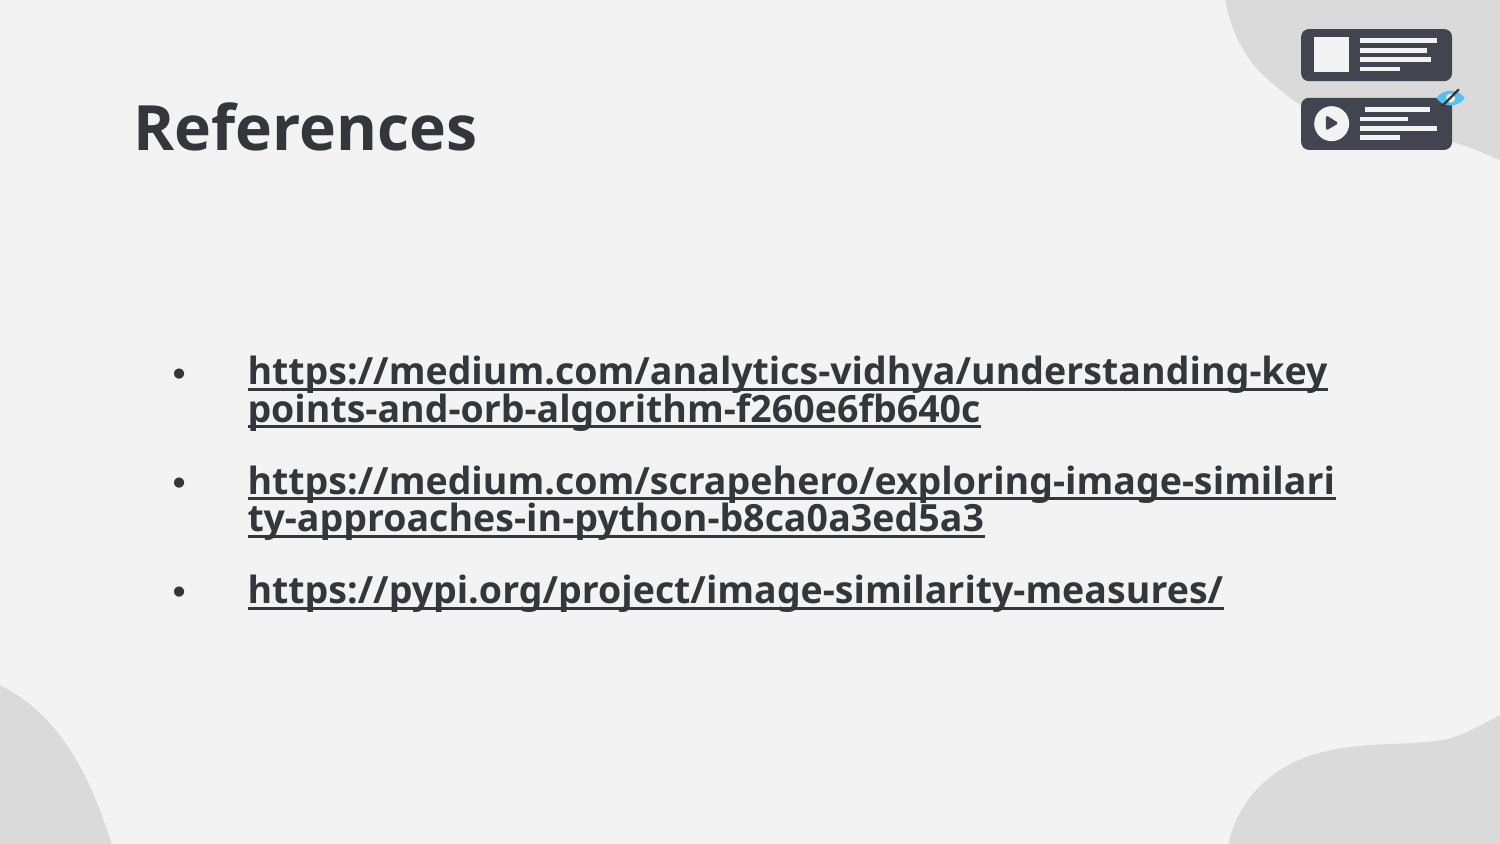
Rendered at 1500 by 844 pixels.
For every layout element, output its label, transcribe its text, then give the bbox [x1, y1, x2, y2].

subtitle https://medium.com/analytics-vidhya/understanding-keypoints-and-orb-algorithm-f260e6fb640c https://medium.com/scrapehero/exploring-image-similarity-approaches-in-python-b8ca0a3ed5a3 https://pypi.org/project/image-similarity-measures/ [120, 173, 1362, 629]
title References [118, 72, 1382, 167]
